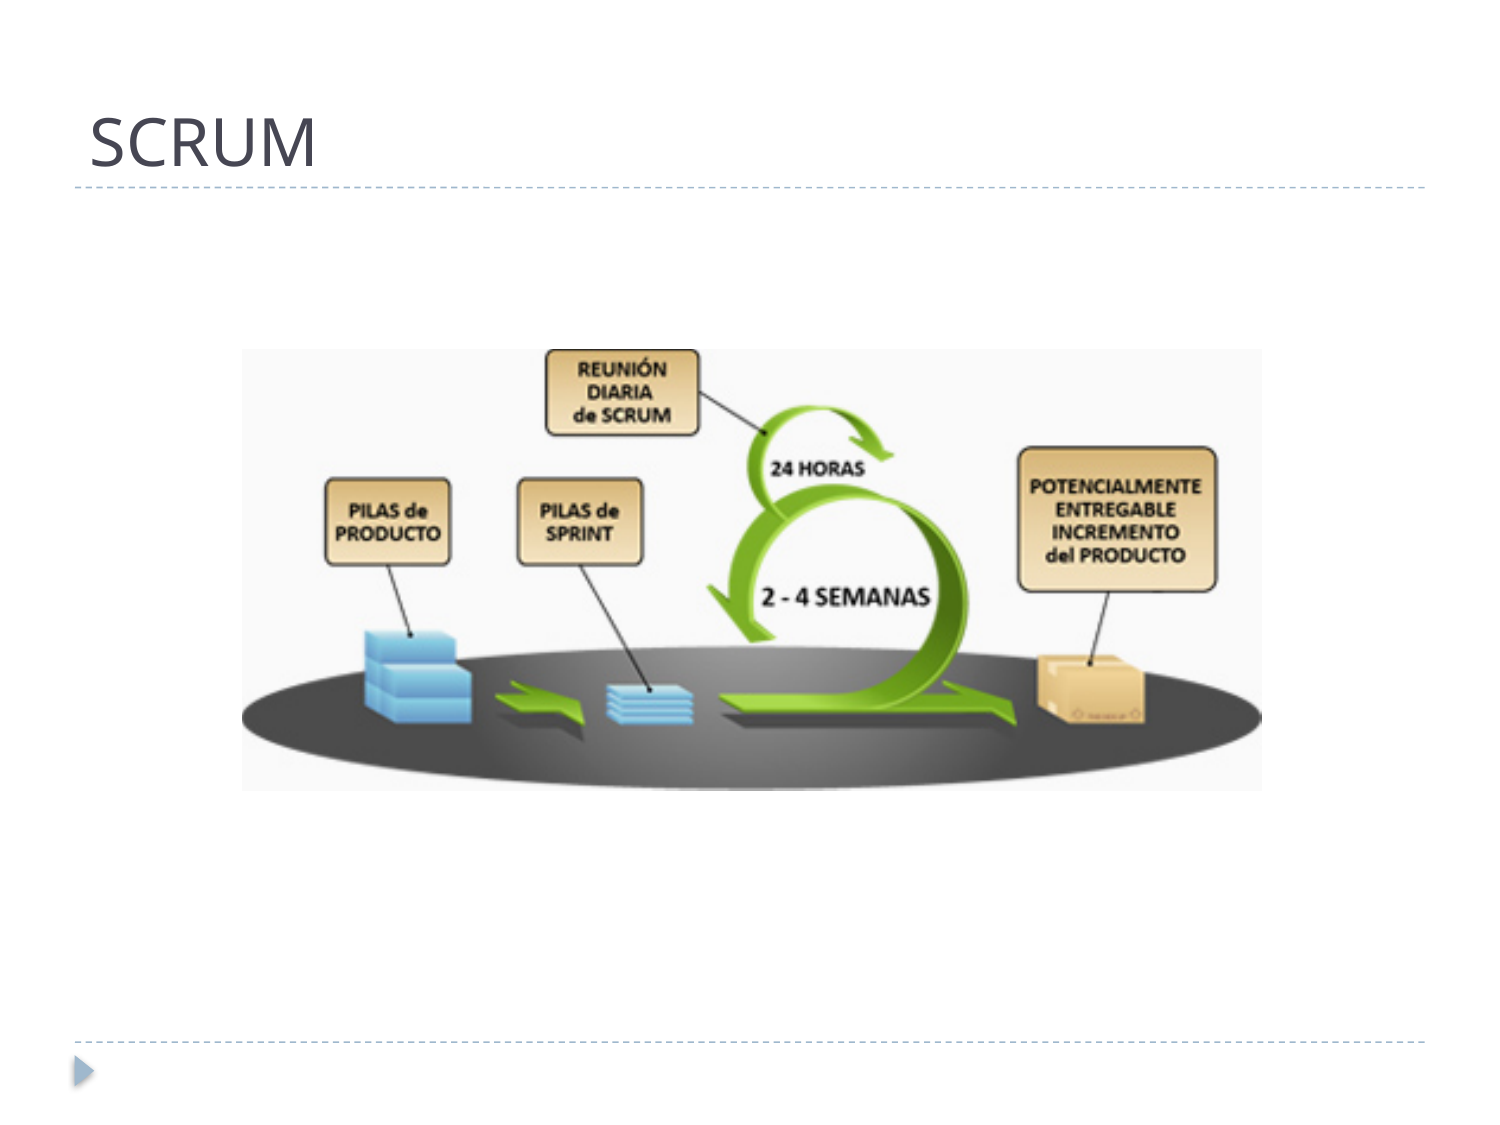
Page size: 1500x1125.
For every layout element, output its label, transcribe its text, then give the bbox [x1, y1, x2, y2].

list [241, 349, 1262, 792]
title SCRUM [75, 24, 1425, 188]
